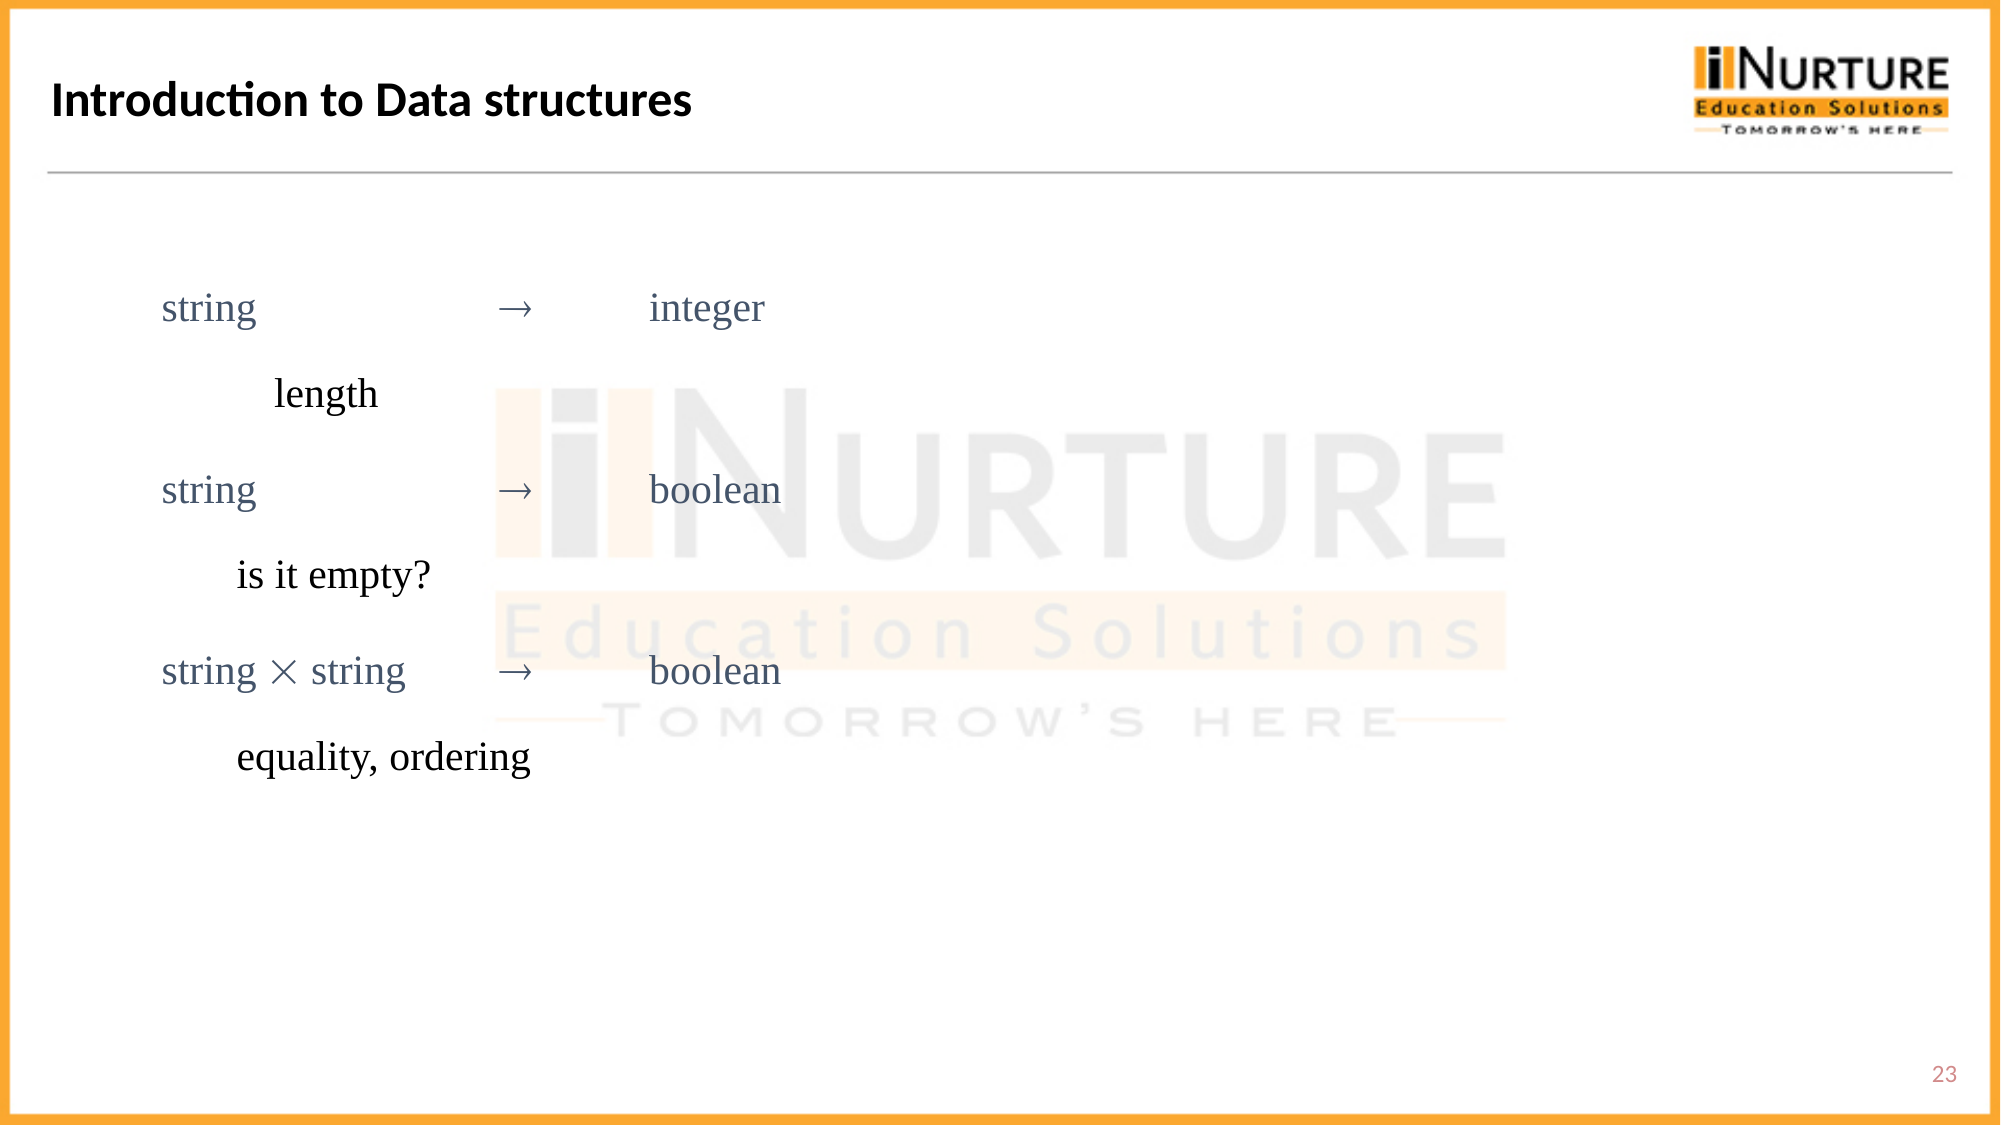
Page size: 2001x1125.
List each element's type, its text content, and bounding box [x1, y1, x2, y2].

slide_number 23 [1901, 1042, 1973, 1103]
text_box Introduction to Data structures [33, 59, 1716, 134]
text_box string  integer length string  boolean is it empty? string  string  boolean equality, ordering [146, 247, 997, 885]
picture [0, 0, 2001, 1125]
